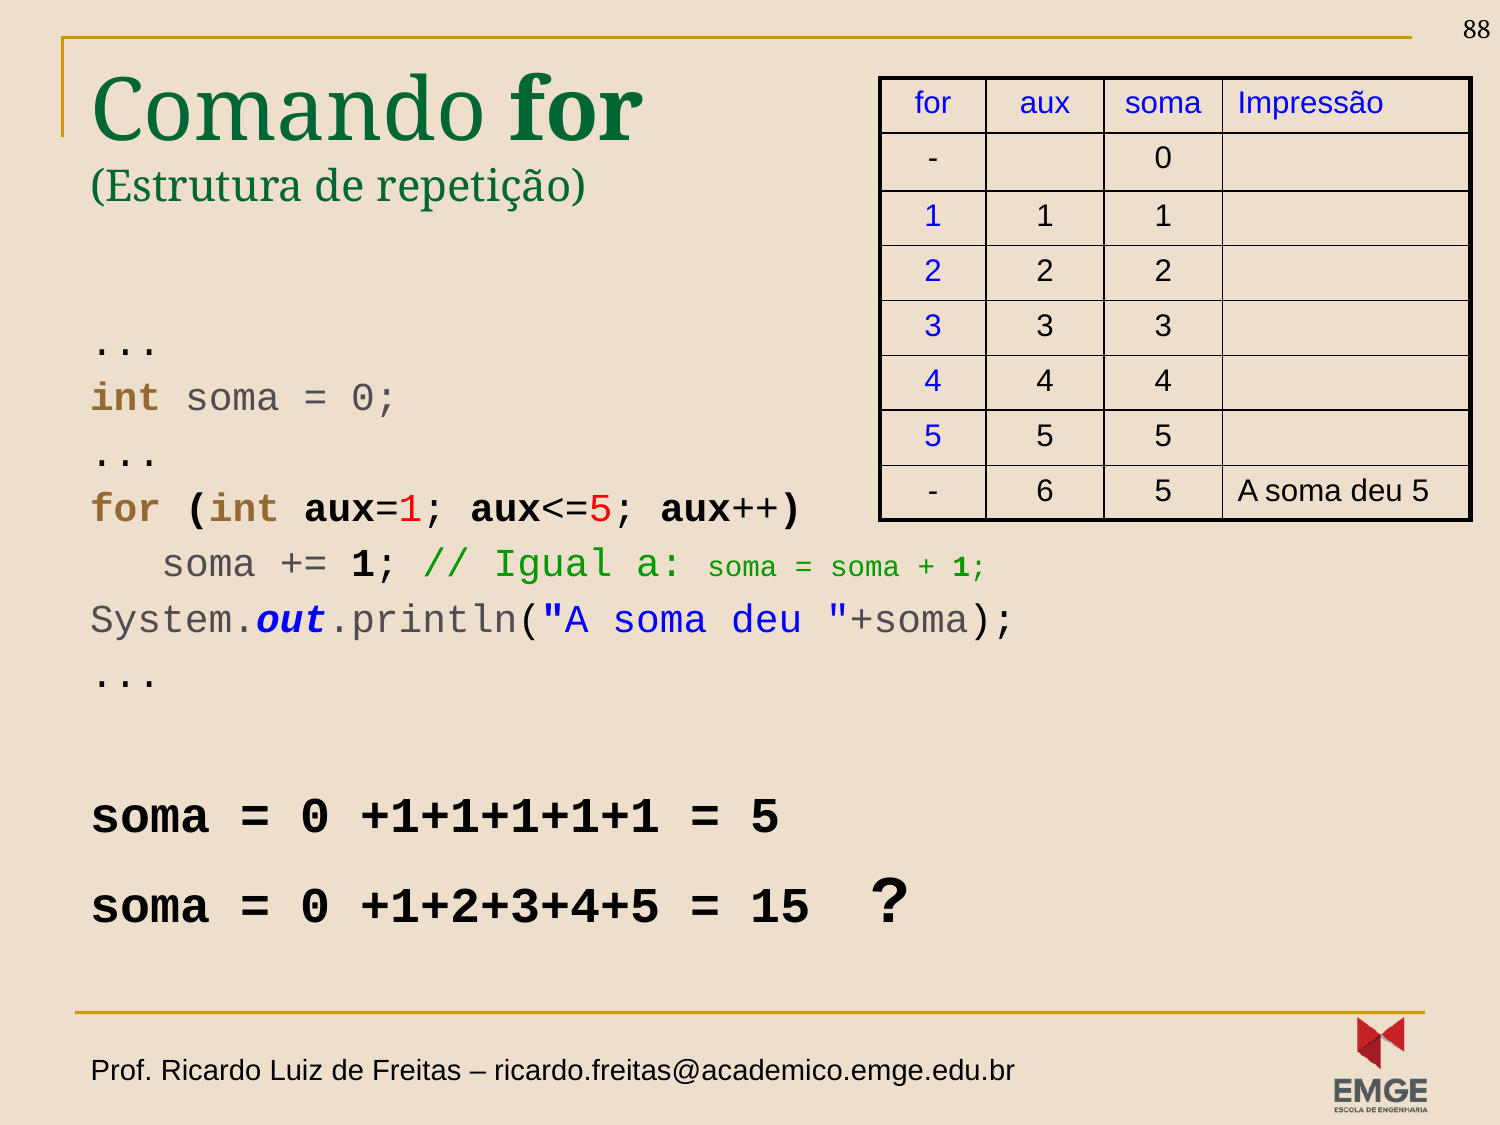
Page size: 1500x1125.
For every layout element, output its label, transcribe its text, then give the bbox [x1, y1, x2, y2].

table_cell [1223, 192, 1468, 245]
table_cell 3 [987, 301, 1103, 355]
list ... int soma = 0; ... for (int aux=1; aux<=5; aux++) soma += 1; // Igual a: soma = soma + 1; System.out.println("A soma deu "+soma); ... [75, 308, 1046, 751]
table_header soma [1105, 80, 1222, 132]
table_cell 1 [882, 192, 985, 245]
table_cell [1223, 134, 1468, 190]
table_cell 1 [987, 192, 1103, 245]
table_cell 2 [987, 246, 1103, 300]
table_cell [987, 134, 1103, 190]
table_cell 0 [1105, 134, 1222, 190]
table_cell 5 [1105, 466, 1222, 518]
table_header for [882, 80, 985, 132]
table_cell 2 [1105, 246, 1222, 300]
table_cell 3 [882, 301, 985, 355]
table_cell 3 [1105, 301, 1222, 355]
title Comando for (Estrutura de repetição) [75, 45, 1425, 233]
table_header aux [987, 80, 1103, 132]
slide_number 88 [1392, 0, 1500, 55]
table_header Impressão [1223, 80, 1468, 132]
text_box soma = 0 +1+1+1+1+1 = 5 soma = 0 +1+2+3+4+5 = 15 ? [74, 775, 1425, 929]
table_cell 6 [987, 466, 1103, 518]
table_cell [1223, 411, 1468, 465]
table_cell 5 [882, 411, 985, 465]
table_cell 1 [1105, 192, 1222, 245]
table_cell [1223, 246, 1468, 300]
picture [1328, 1012, 1433, 1116]
table_cell - [882, 466, 985, 518]
table_cell [1223, 301, 1468, 355]
table_cell A soma deu 5 [1223, 466, 1468, 518]
table_cell 4 [1105, 356, 1222, 409]
table_cell 5 [987, 411, 1103, 465]
table_cell - [882, 134, 985, 190]
table_cell 4 [882, 356, 985, 409]
table_cell 4 [987, 356, 1103, 409]
table_cell 5 [1105, 411, 1222, 465]
table_cell [1223, 356, 1468, 409]
table_cell 2 [882, 246, 985, 300]
